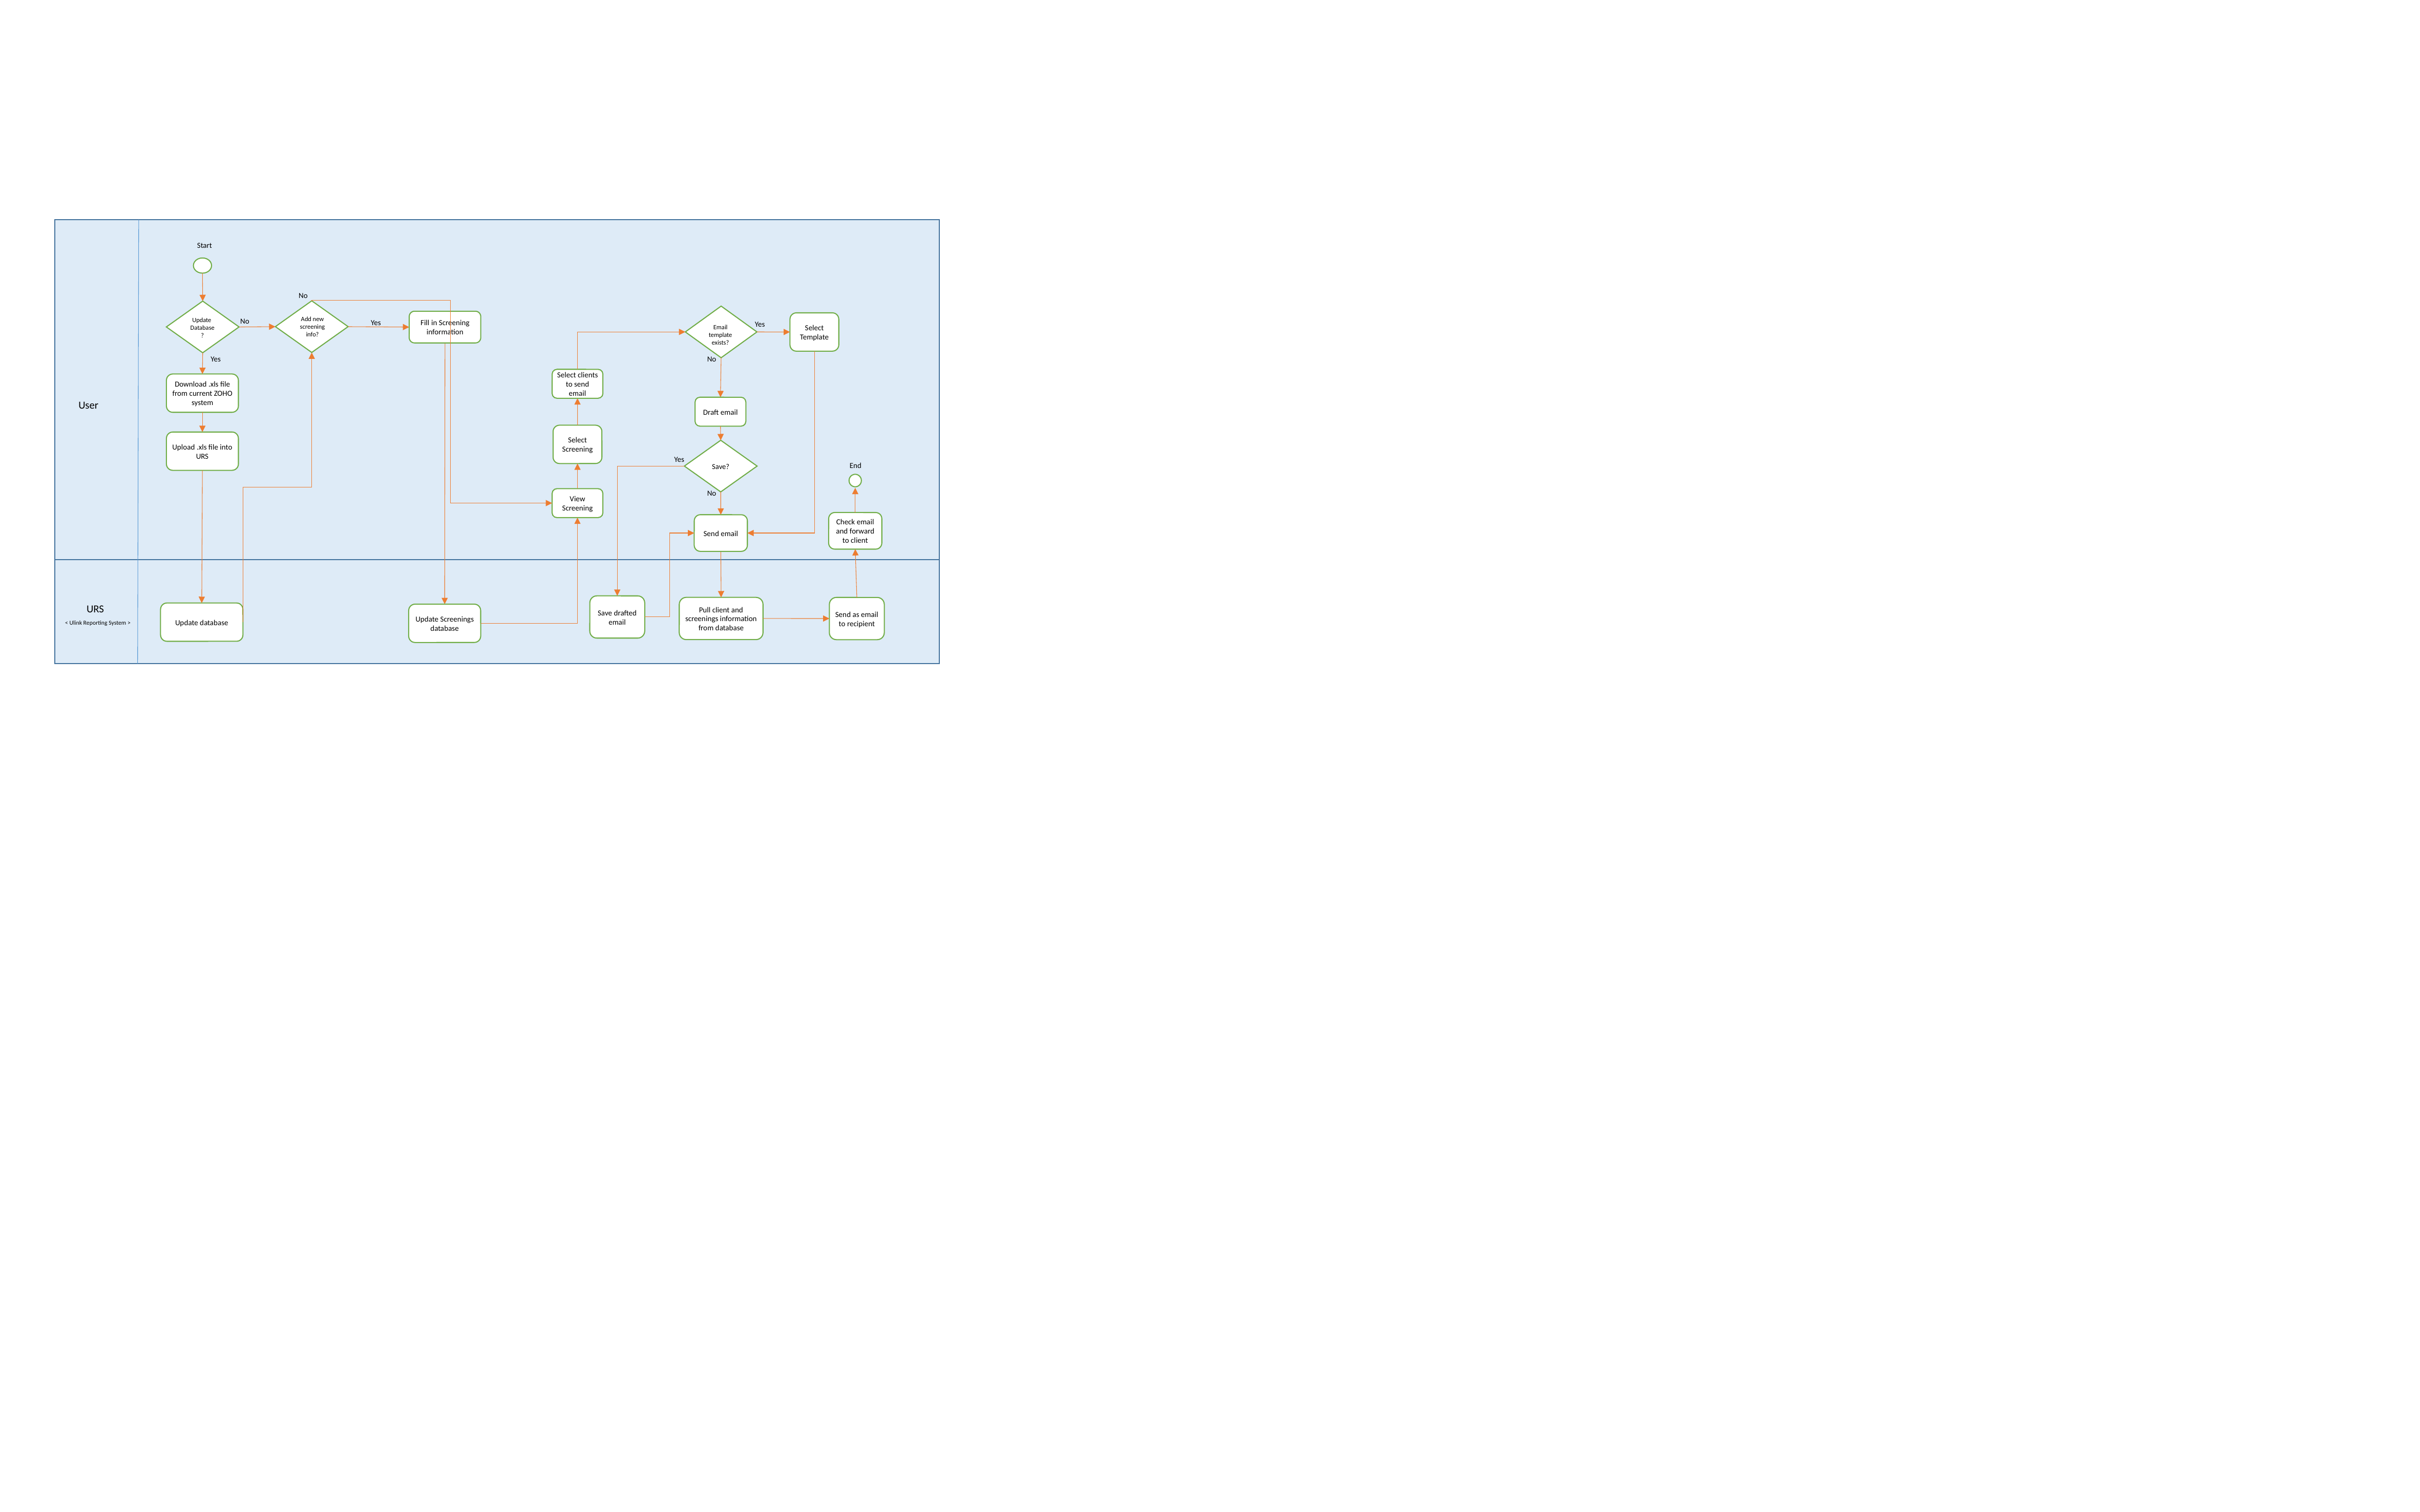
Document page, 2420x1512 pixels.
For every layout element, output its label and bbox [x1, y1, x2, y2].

text_box [55, 220, 940, 664]
